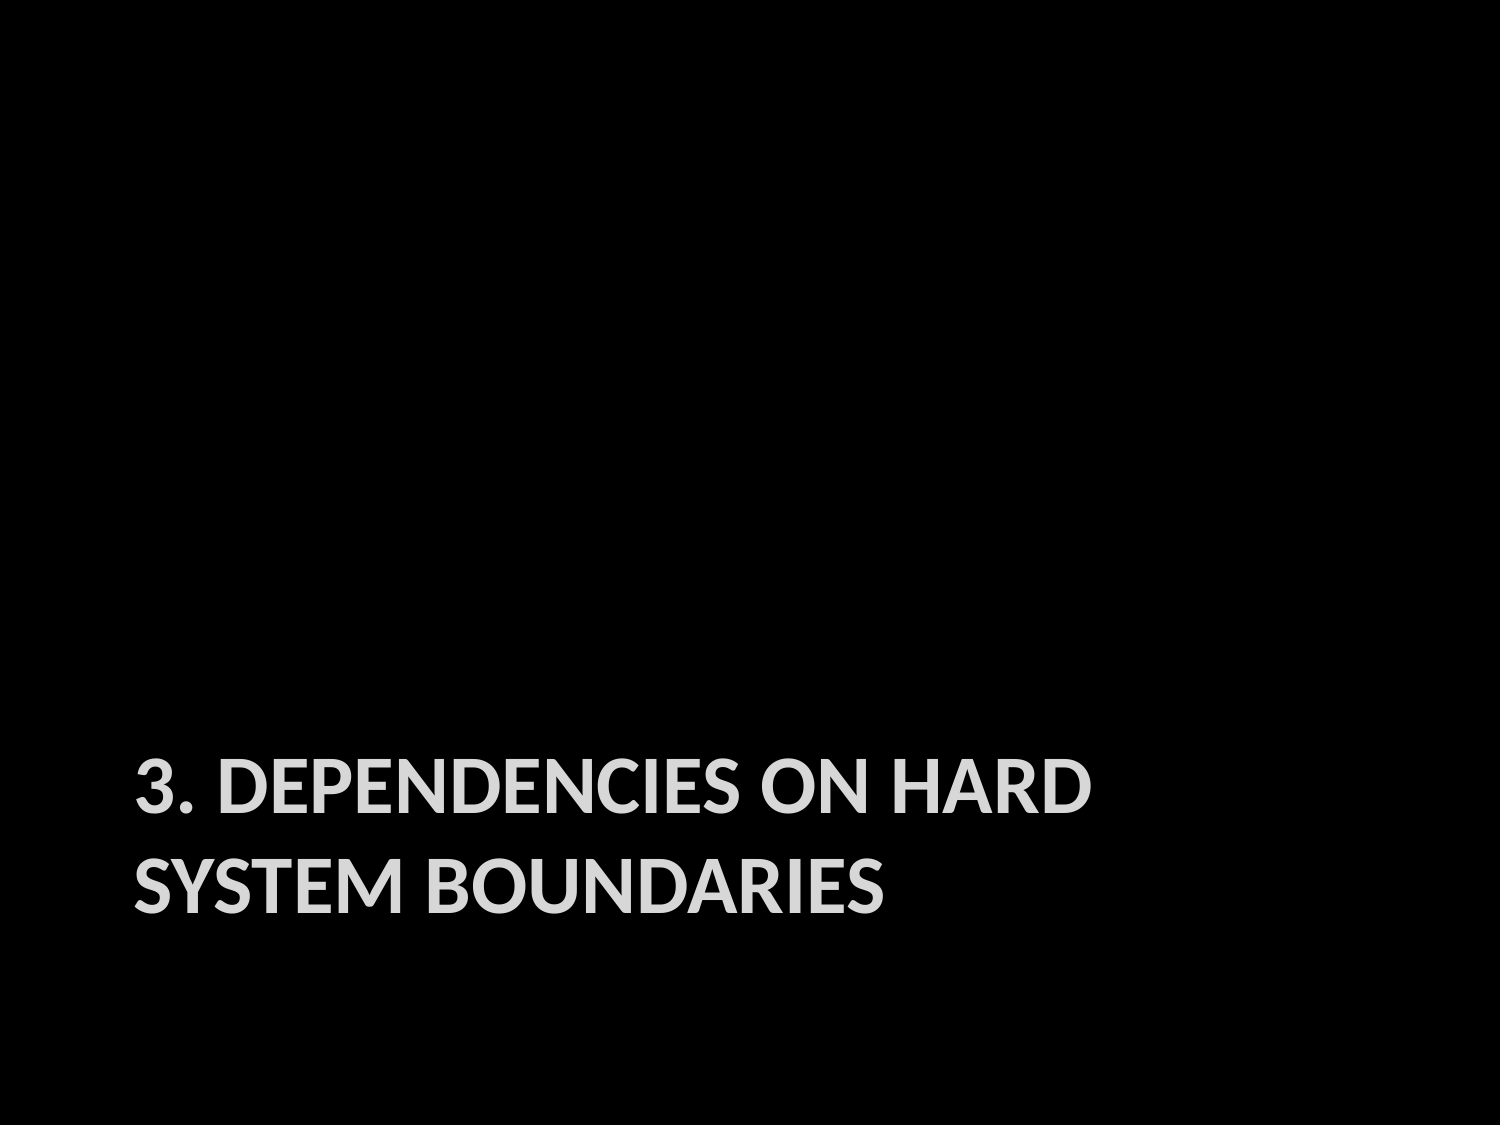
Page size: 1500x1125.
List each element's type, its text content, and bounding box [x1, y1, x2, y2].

title 3. Dependencies on hard system boundaries [118, 722, 1394, 947]
